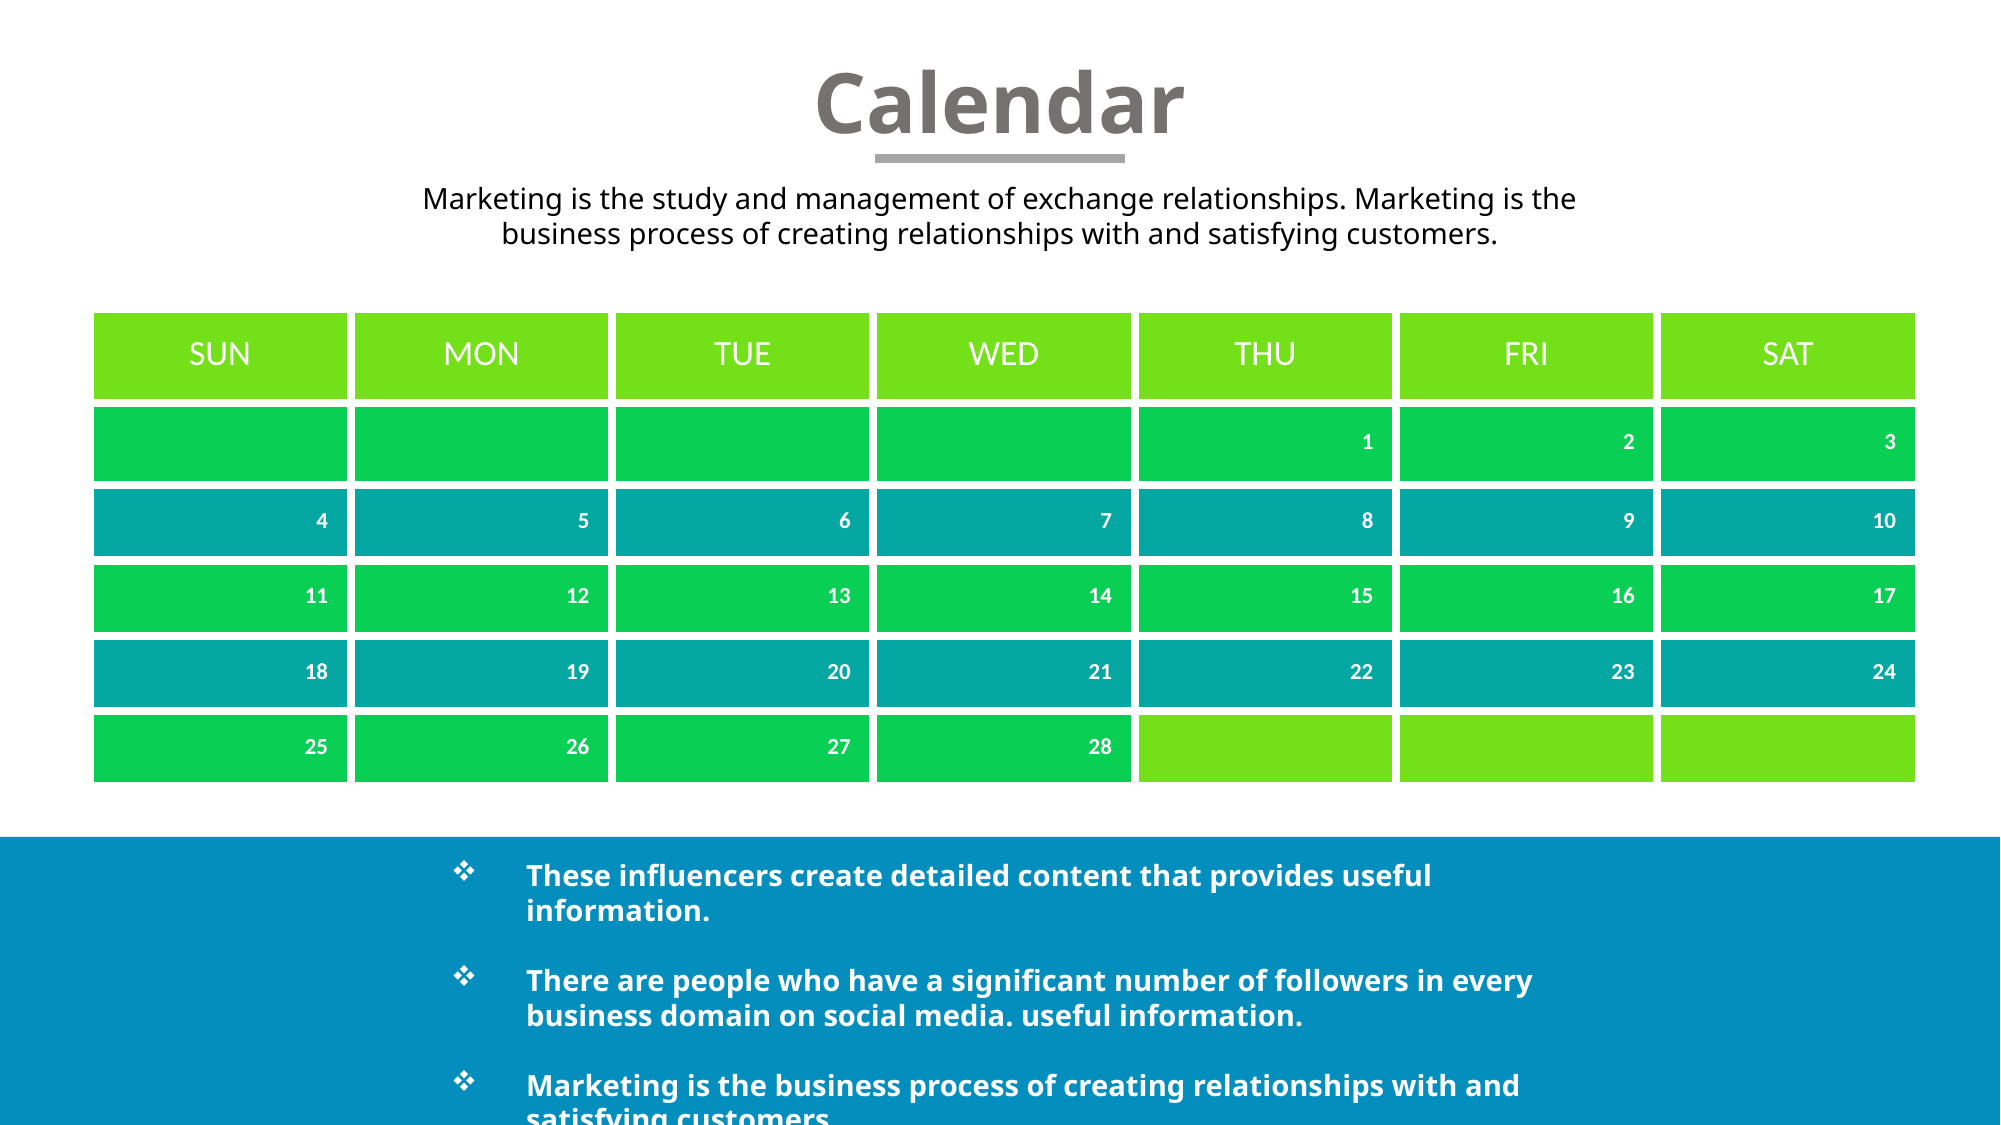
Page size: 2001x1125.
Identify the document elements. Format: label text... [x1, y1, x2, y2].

table_cell 1 [1139, 407, 1392, 481]
table_cell [355, 407, 608, 481]
table_cell 5 [355, 489, 608, 556]
table_cell [1400, 715, 1653, 782]
table_cell 25 [94, 715, 347, 782]
table_cell 20 [616, 640, 869, 707]
table_header MON [355, 313, 608, 399]
table_cell 15 [1139, 565, 1392, 632]
table_cell 10 [1661, 489, 1915, 556]
table_cell [616, 407, 869, 481]
table_cell 23 [1400, 640, 1653, 707]
text_box [0, 836, 2000, 1125]
table_cell 3 [1661, 407, 1915, 481]
table_cell 16 [1400, 565, 1653, 632]
table_header TUE [616, 313, 869, 399]
table_cell 17 [1661, 565, 1915, 632]
table_cell 26 [355, 715, 608, 782]
table_cell 18 [94, 640, 347, 707]
table_cell 9 [1400, 489, 1653, 556]
table_cell [94, 407, 347, 481]
table_cell 13 [616, 565, 869, 632]
table_cell 28 [877, 715, 1131, 782]
table_cell 19 [355, 640, 608, 707]
table_cell [1139, 715, 1392, 782]
table_cell 24 [1661, 640, 1915, 707]
table_cell 6 [616, 489, 869, 556]
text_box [354, 42, 1645, 259]
table_header SAT [1661, 313, 1915, 399]
table_header THU [1139, 313, 1392, 399]
table_cell 21 [877, 640, 1131, 707]
table_cell 4 [94, 489, 347, 556]
table_cell 11 [94, 565, 347, 632]
table_header FRI [1400, 313, 1653, 399]
table_header SUN [94, 313, 347, 399]
table_cell 27 [616, 715, 869, 782]
table_header WED [877, 313, 1131, 399]
table_cell 8 [1139, 489, 1392, 556]
table_cell [1661, 715, 1915, 782]
table_cell 7 [877, 489, 1131, 556]
table_cell 22 [1139, 640, 1392, 707]
table_cell 14 [877, 565, 1131, 632]
table_cell 12 [355, 565, 608, 632]
table_cell 2 [1400, 407, 1653, 481]
text_box These influencers create detailed content that provides useful information. There are people who have a significant number of followers in every business domain on social media. useful information. Marketing is the business process of creating relationships with and satisfying customers. [436, 849, 1564, 1125]
table_cell [877, 407, 1131, 481]
